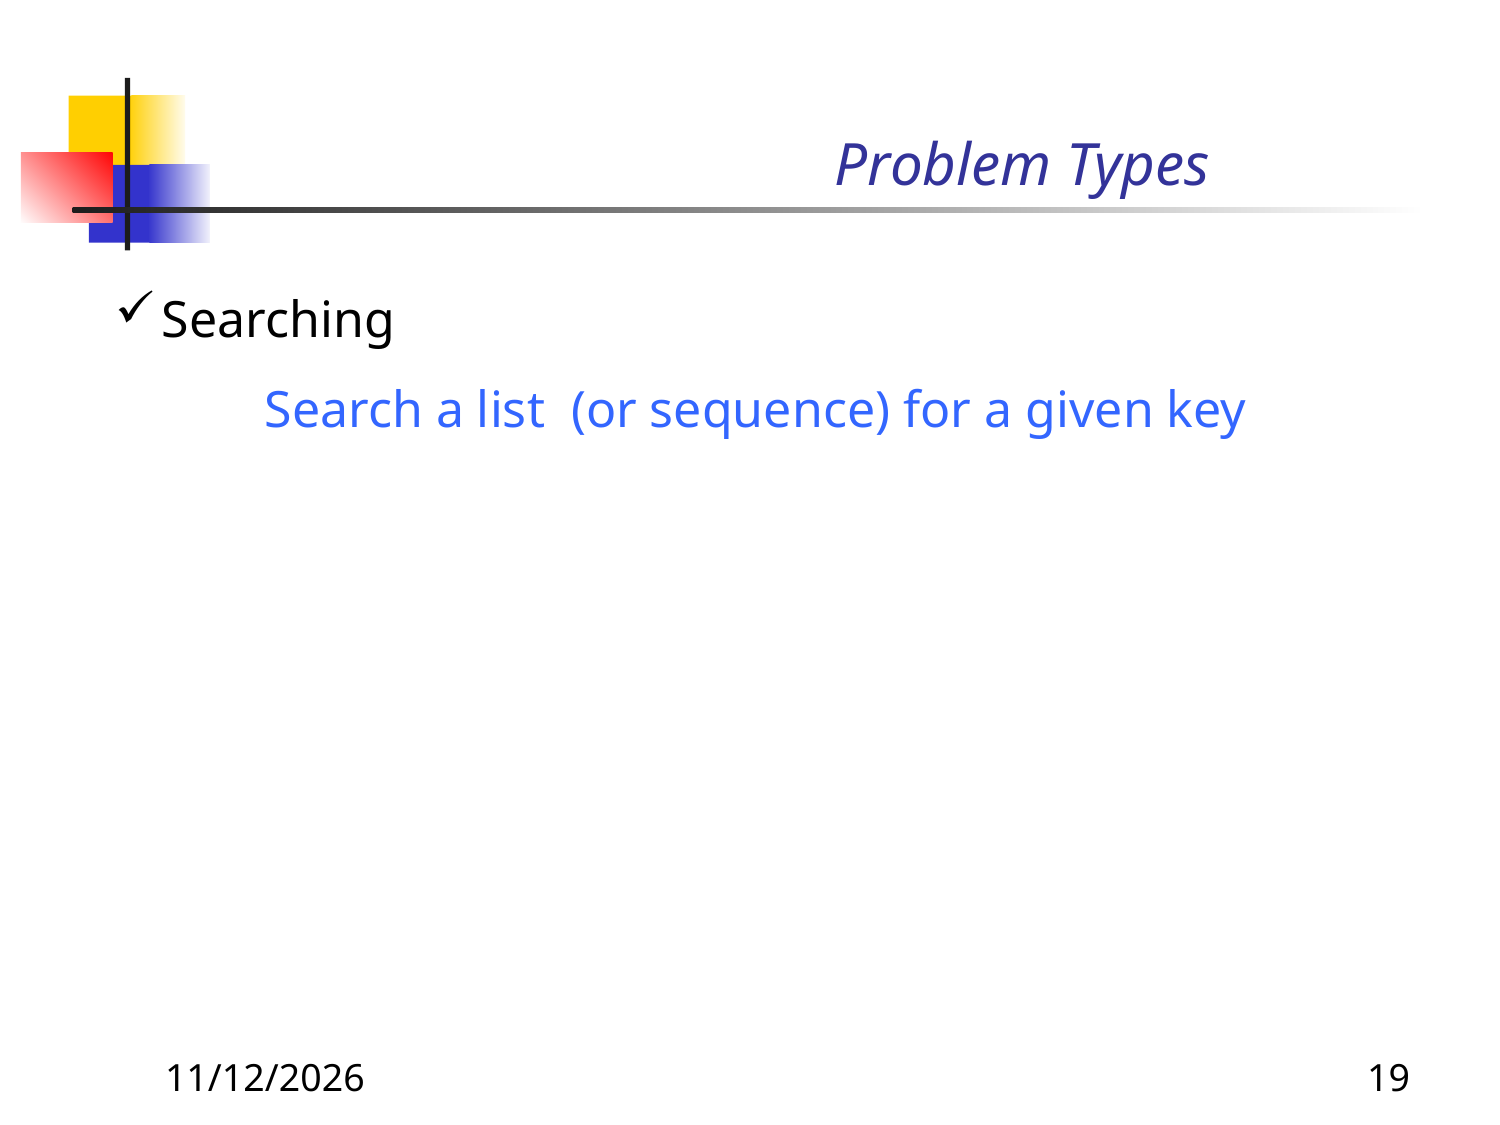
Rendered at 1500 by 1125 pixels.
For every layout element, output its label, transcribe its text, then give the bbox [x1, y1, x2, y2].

title Problem Types [188, 16, 1225, 205]
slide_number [150, 1037, 463, 1113]
slide_number 19 [1112, 1037, 1425, 1113]
text_box Searching Search a list (or sequence) for a given key [99, 249, 1350, 445]
